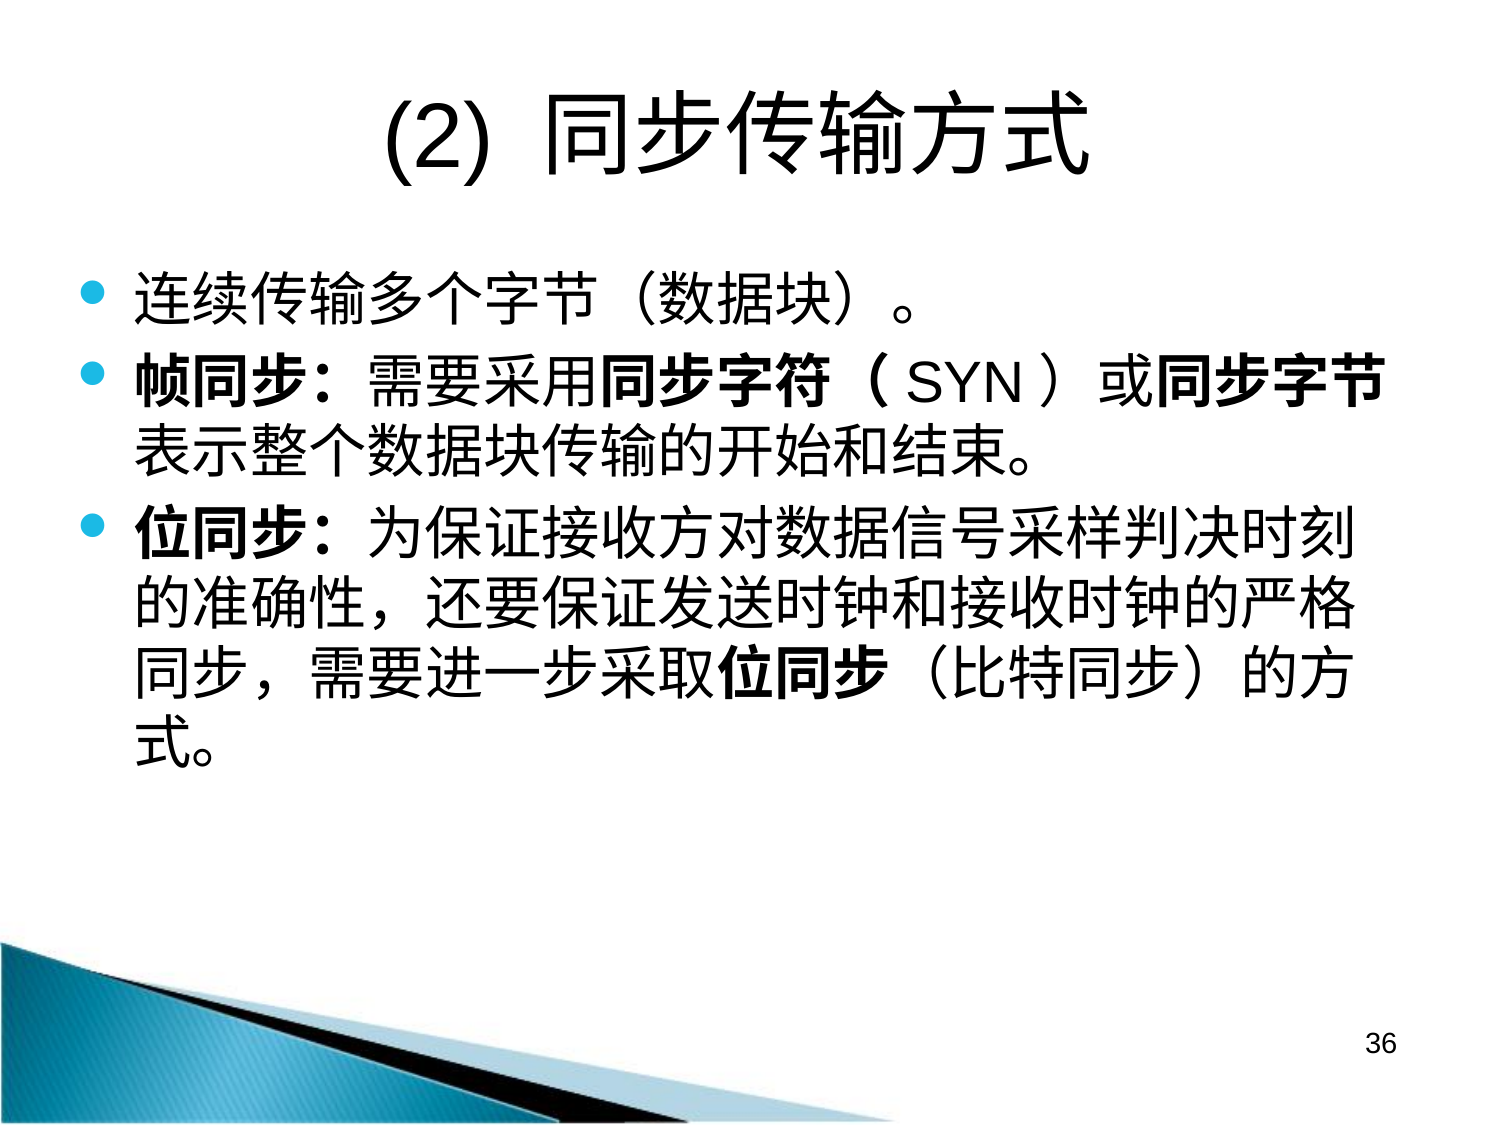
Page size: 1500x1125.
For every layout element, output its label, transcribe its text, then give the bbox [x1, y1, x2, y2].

slide_number 36 [1062, 1016, 1413, 1096]
picture [0, 823, 914, 1125]
title (2) 同步传输方式 [62, 37, 1413, 226]
list 连续传输多个字节（数据块）。 帧同步：需要采用同步字符（SYN）或同步字节表示整个数据块传输的开始和结束。 位同步：为保证接收方对数据信号采样判决时刻的准确性，还要保证发送时钟和接收时钟的严格同步，需要进一步采取位同步（比特同步）的方式。 [62, 254, 1413, 998]
